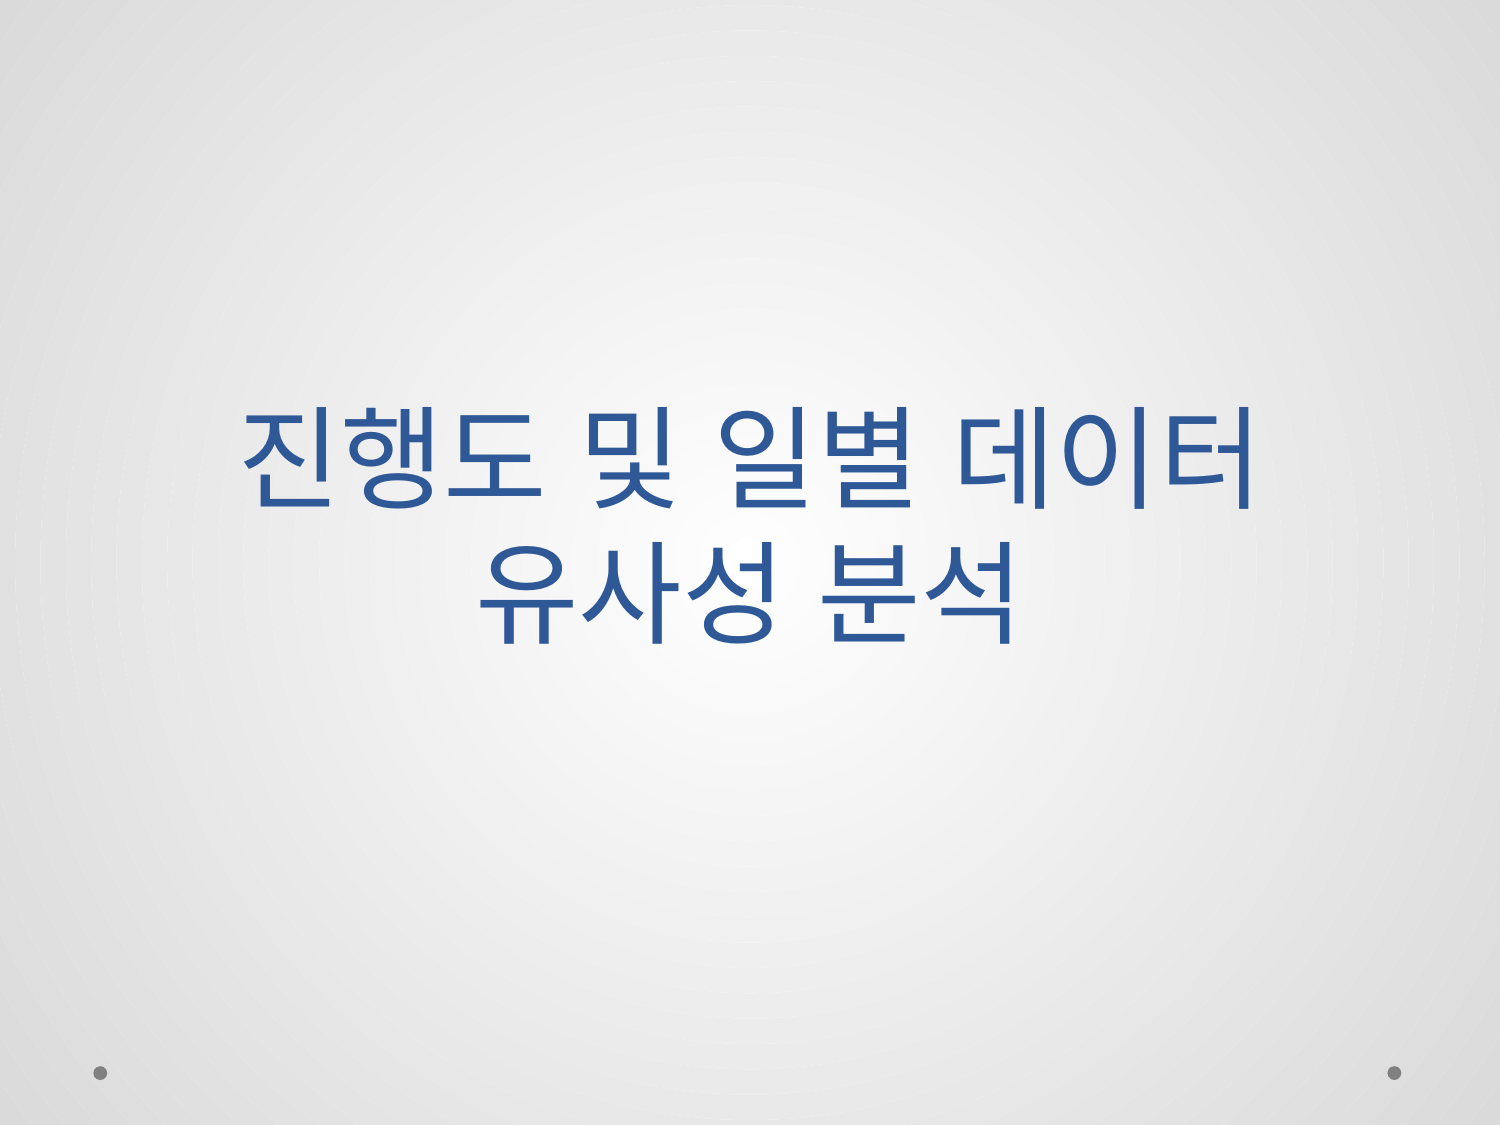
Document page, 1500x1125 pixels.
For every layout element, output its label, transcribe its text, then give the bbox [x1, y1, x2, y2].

title 진행도 및 일별 데이터 유사성 분석 [112, 99, 1388, 800]
